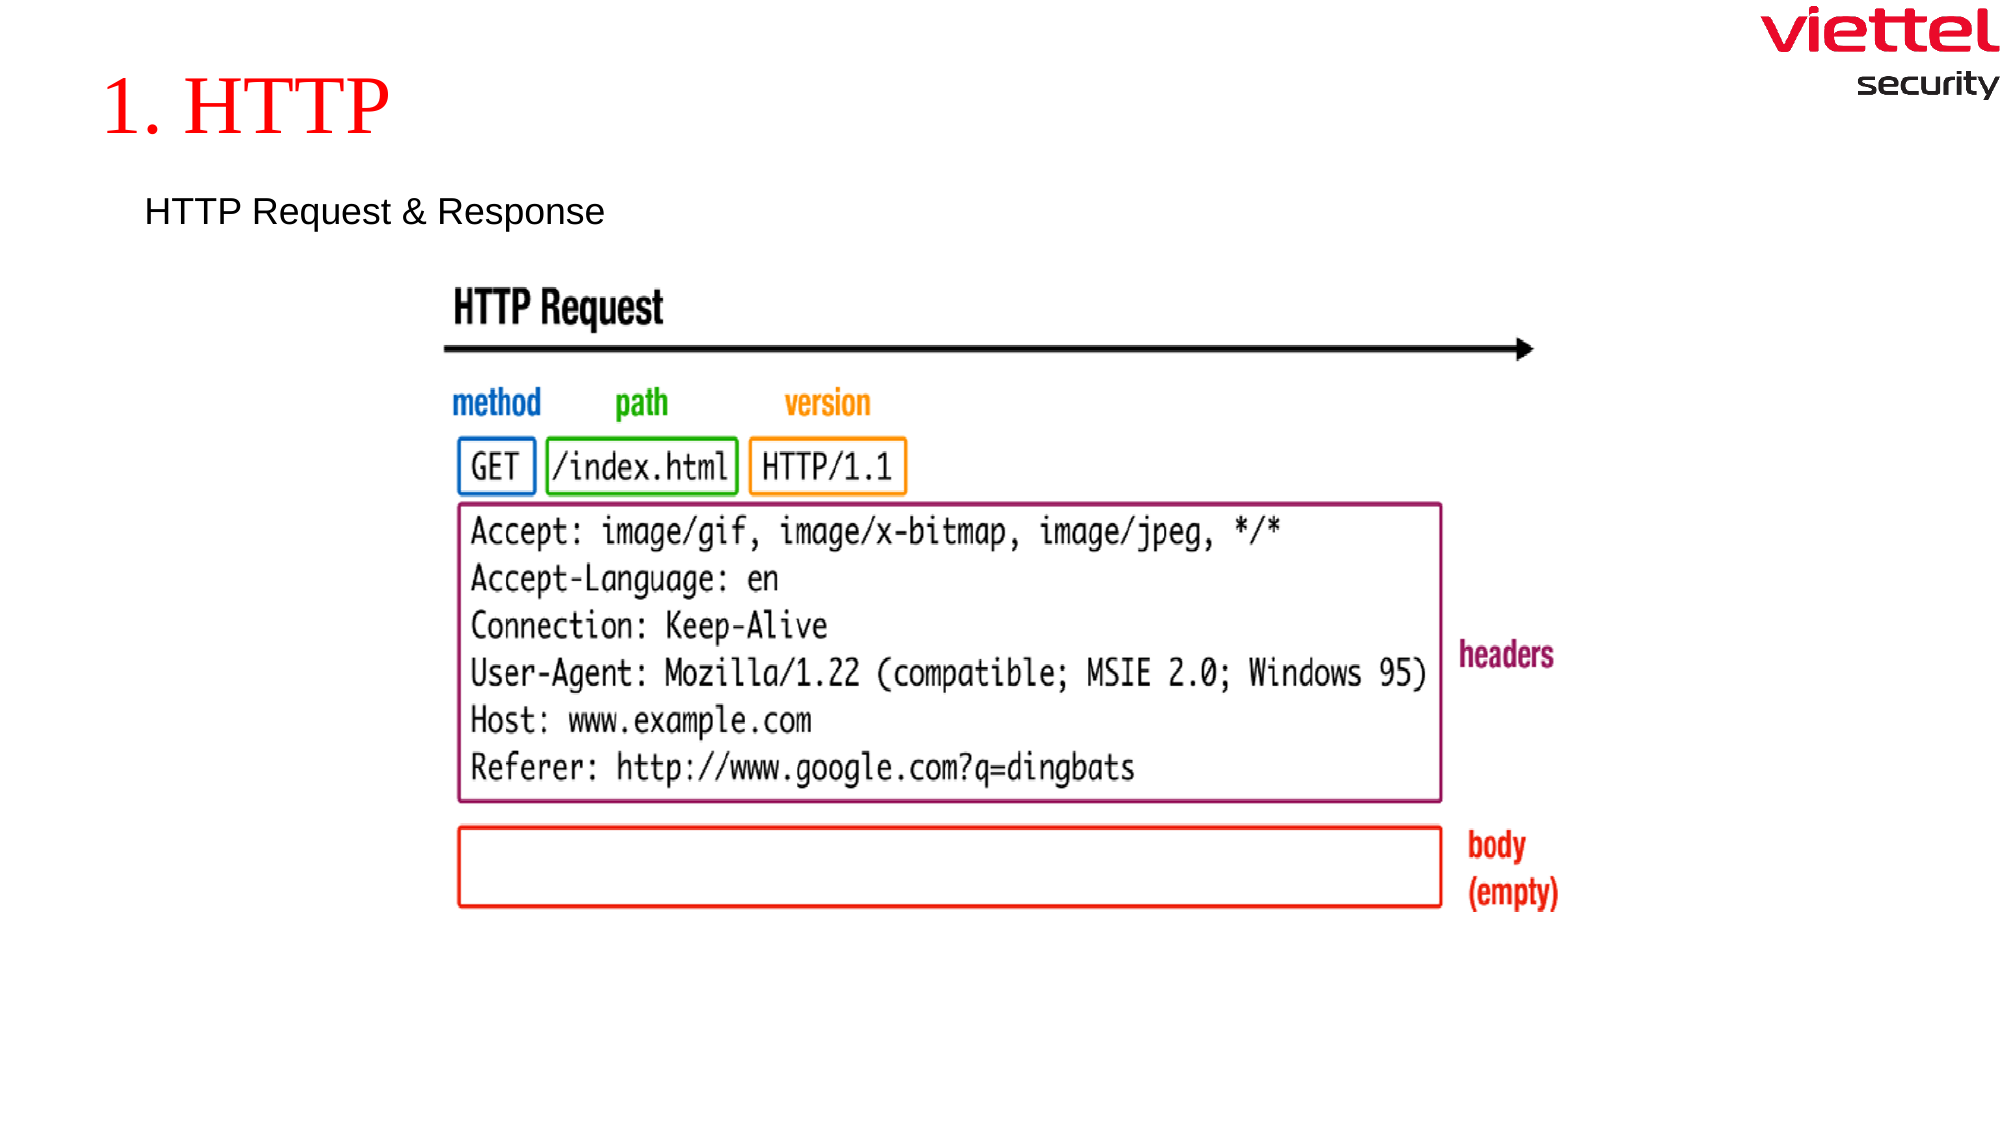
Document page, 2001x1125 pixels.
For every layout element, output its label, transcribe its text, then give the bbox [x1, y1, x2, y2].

picture [433, 264, 1567, 912]
text_box HTTP Request & Response [129, 179, 797, 240]
title 1. HTTP [85, 0, 1811, 218]
picture [1760, 6, 2000, 104]
